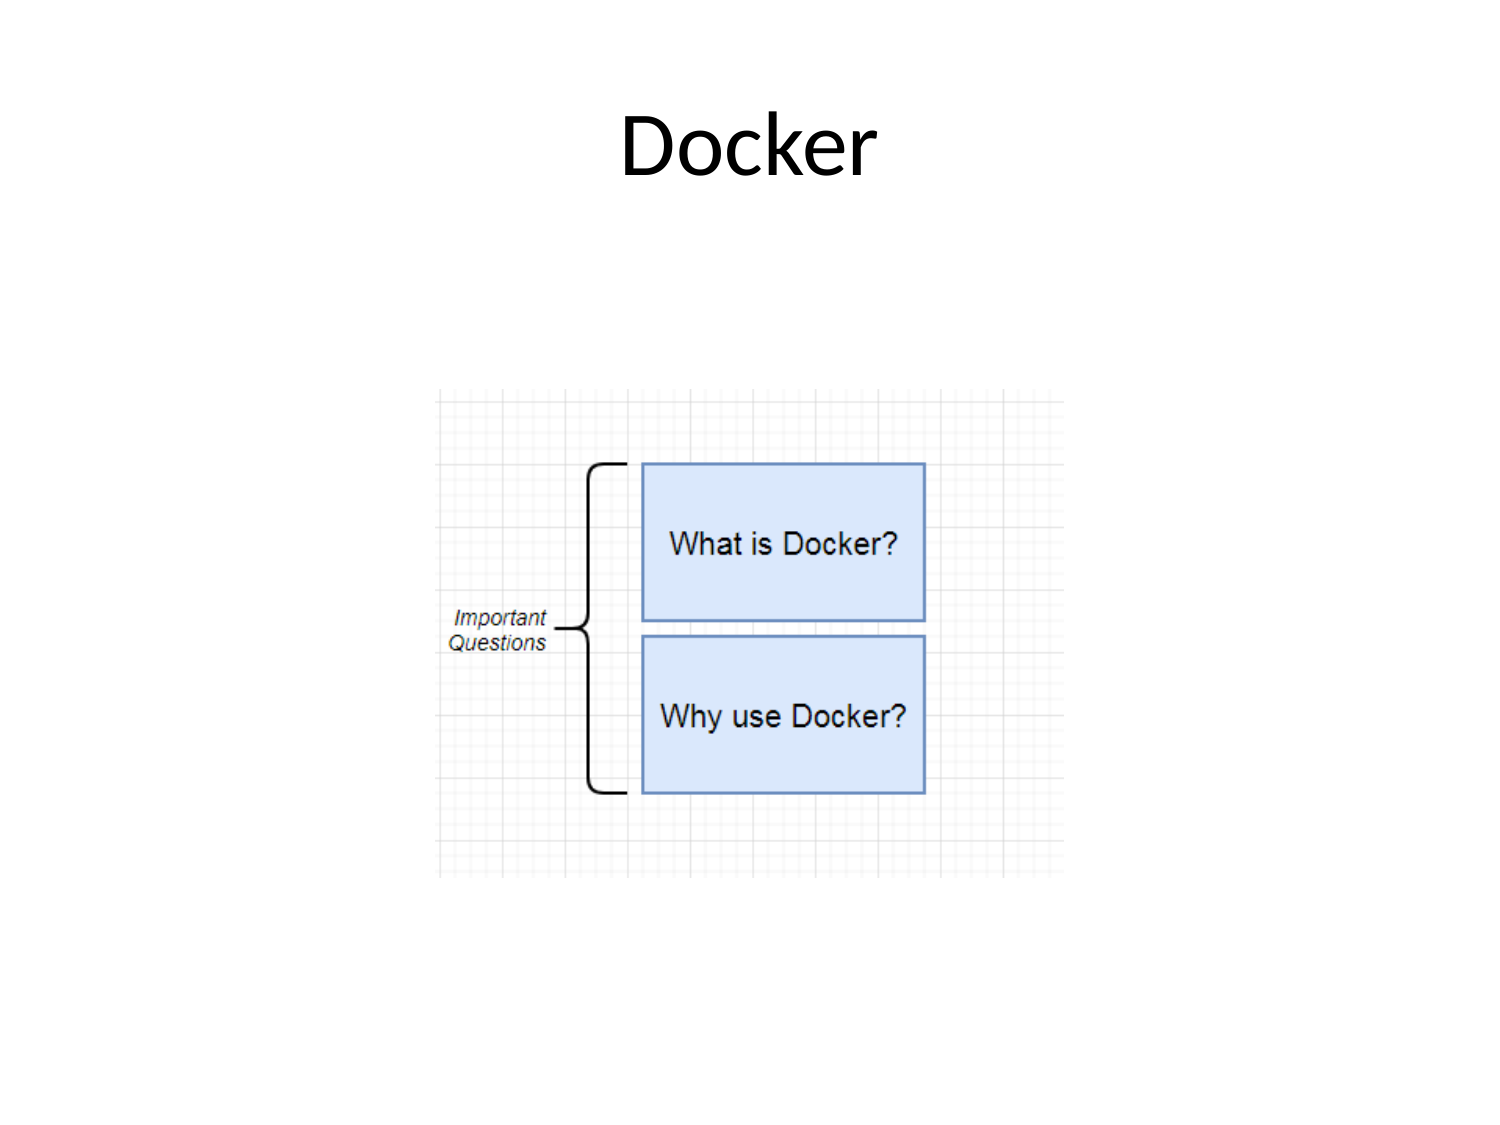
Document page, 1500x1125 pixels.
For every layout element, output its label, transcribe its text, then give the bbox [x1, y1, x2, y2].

title Docker [75, 45, 1425, 233]
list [435, 389, 1065, 878]
